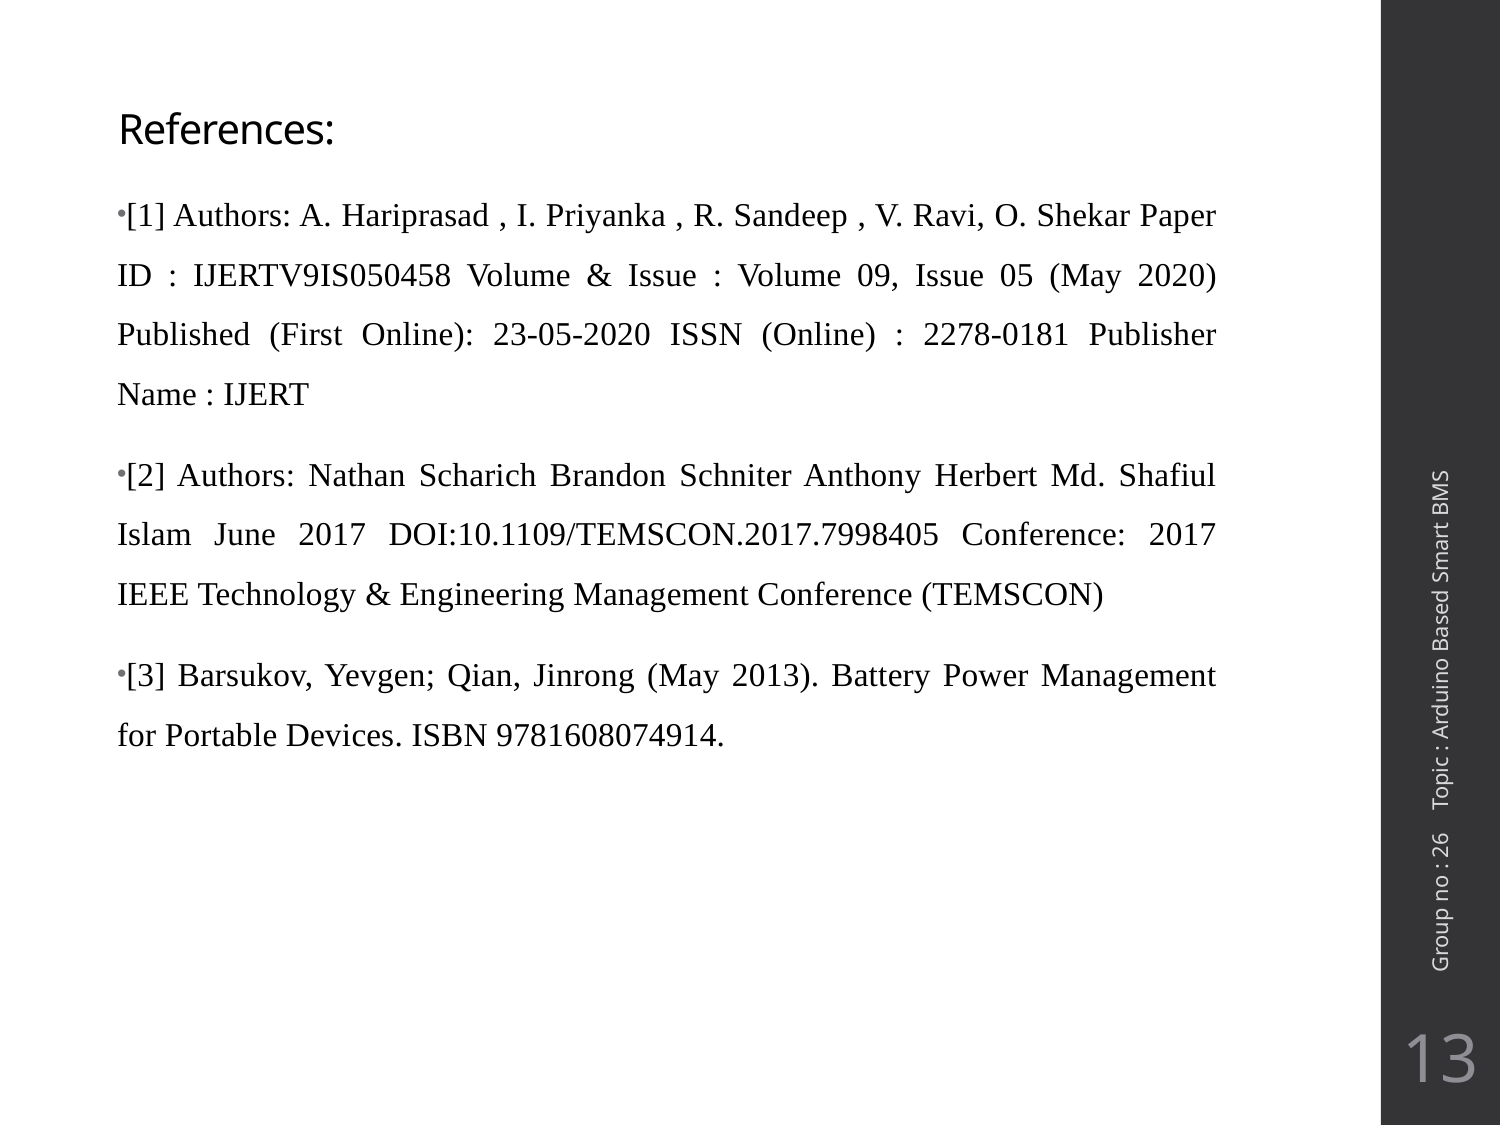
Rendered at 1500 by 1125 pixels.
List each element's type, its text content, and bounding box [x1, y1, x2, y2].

footer Group no : 26 Topic : Arduino Based Smart BMS [1418, 400, 1464, 988]
slide_number 13 [1384, 1012, 1498, 1110]
list [1] Authors: A. Hariprasad , I. Priyanka , R. Sandeep , V. Ravi, O. Shekar Paper ID : IJERTV9IS050458 Volume & Issue : Volume 09, Issue 05 (May 2020) Published (First Online): 23-05-2020 ISSN (Online) : 2278-0181 Publisher Name : IJERT [2] Authors: Nathan Scharich Brandon Schniter Anthony Herbert Md. Shafiul Islam June 2017 DOI:10.1109/TEMSCON.2017.7998405 Conference: 2017 IEEE Technology & Engineering Management Conference (TEMSCON) [3] Barsukov, Yevgen; Qian, Jinrong (May 2013). Battery Power Management for Portable Devices. ISBN 9781608074914. [102, 165, 1235, 960]
title References: [103, 59, 1397, 161]
